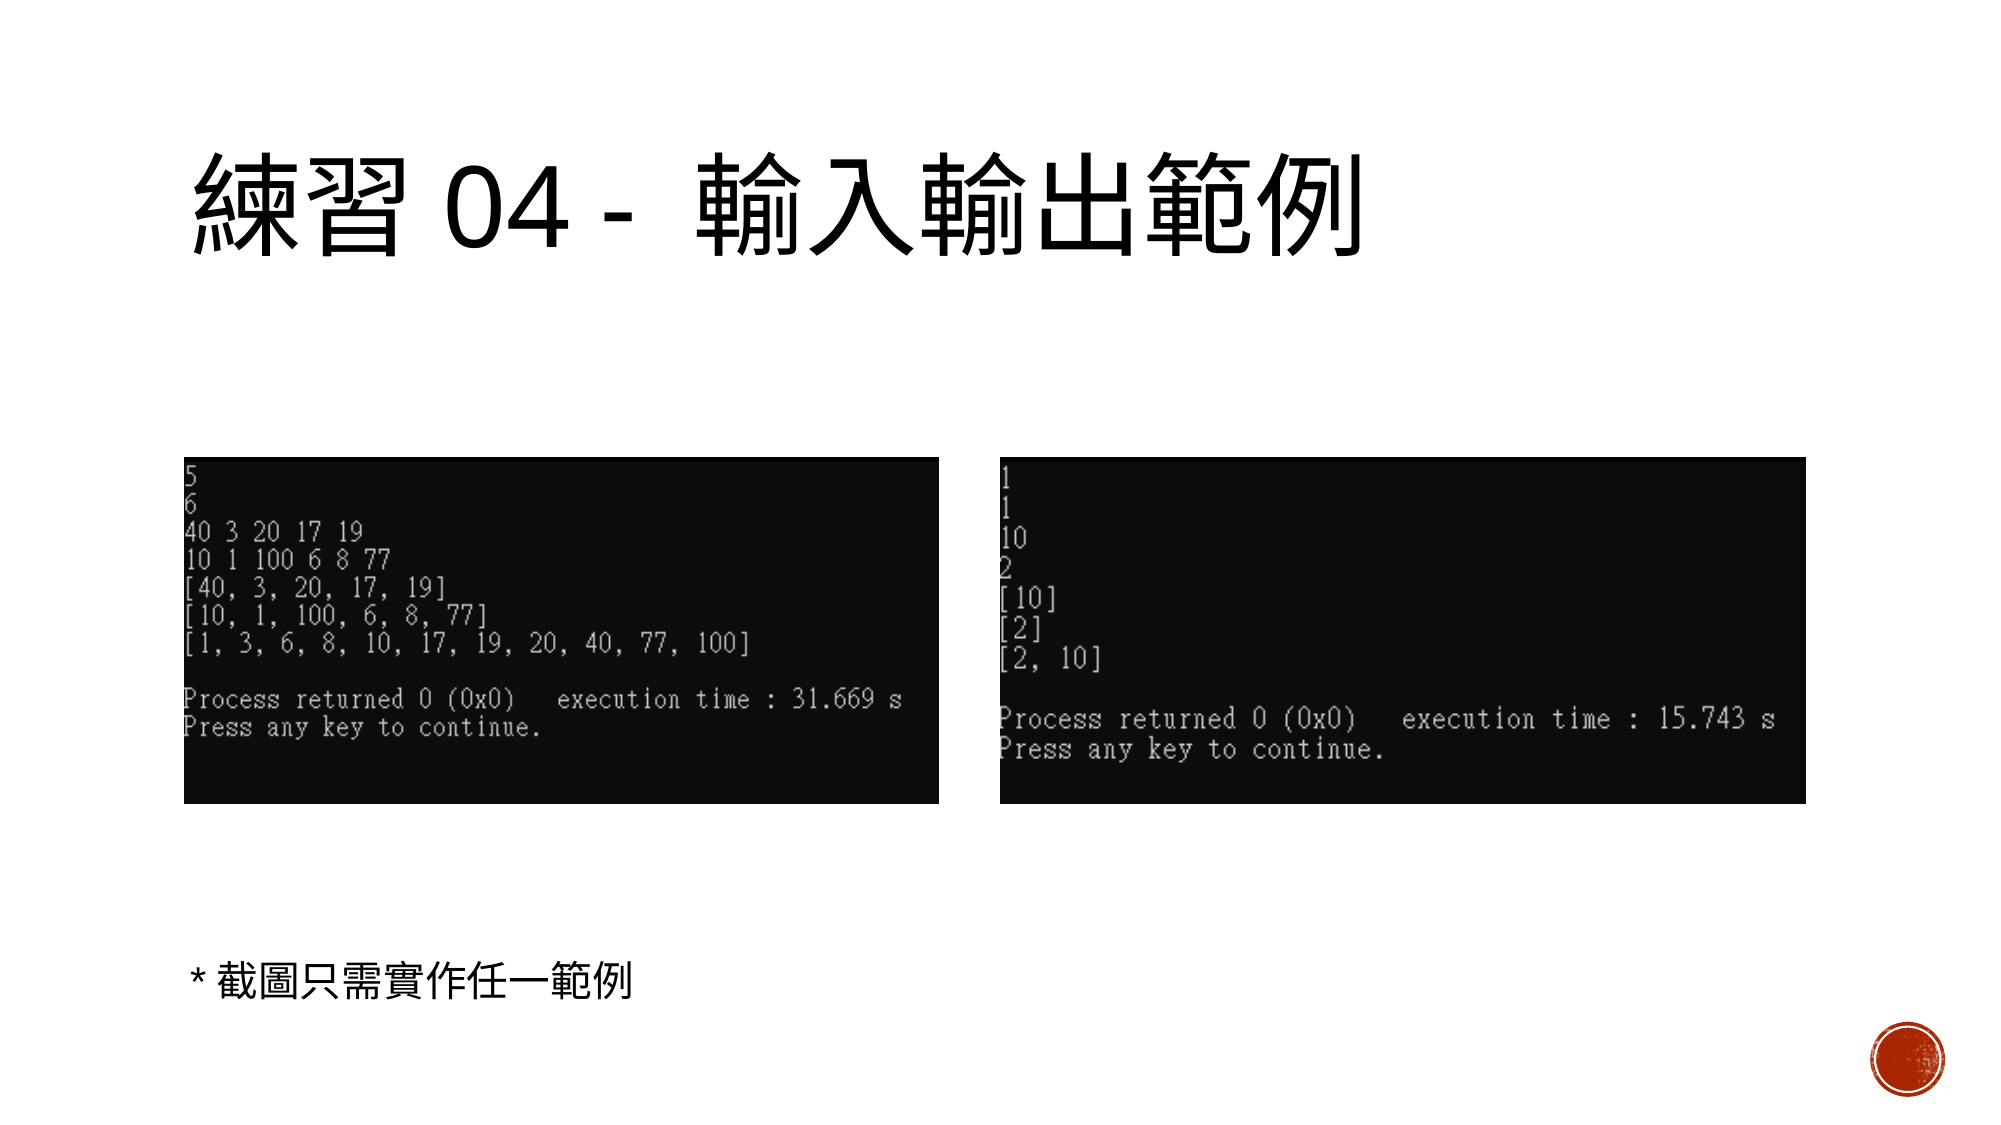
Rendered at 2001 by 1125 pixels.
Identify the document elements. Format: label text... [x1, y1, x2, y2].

picture [1870, 1021, 1946, 1097]
title 練習04 - 輸入輸出範例 [175, 79, 1826, 344]
picture [1000, 457, 1806, 804]
picture [183, 457, 940, 804]
text_box *截圖只需實作任一範例 [175, 946, 868, 1012]
